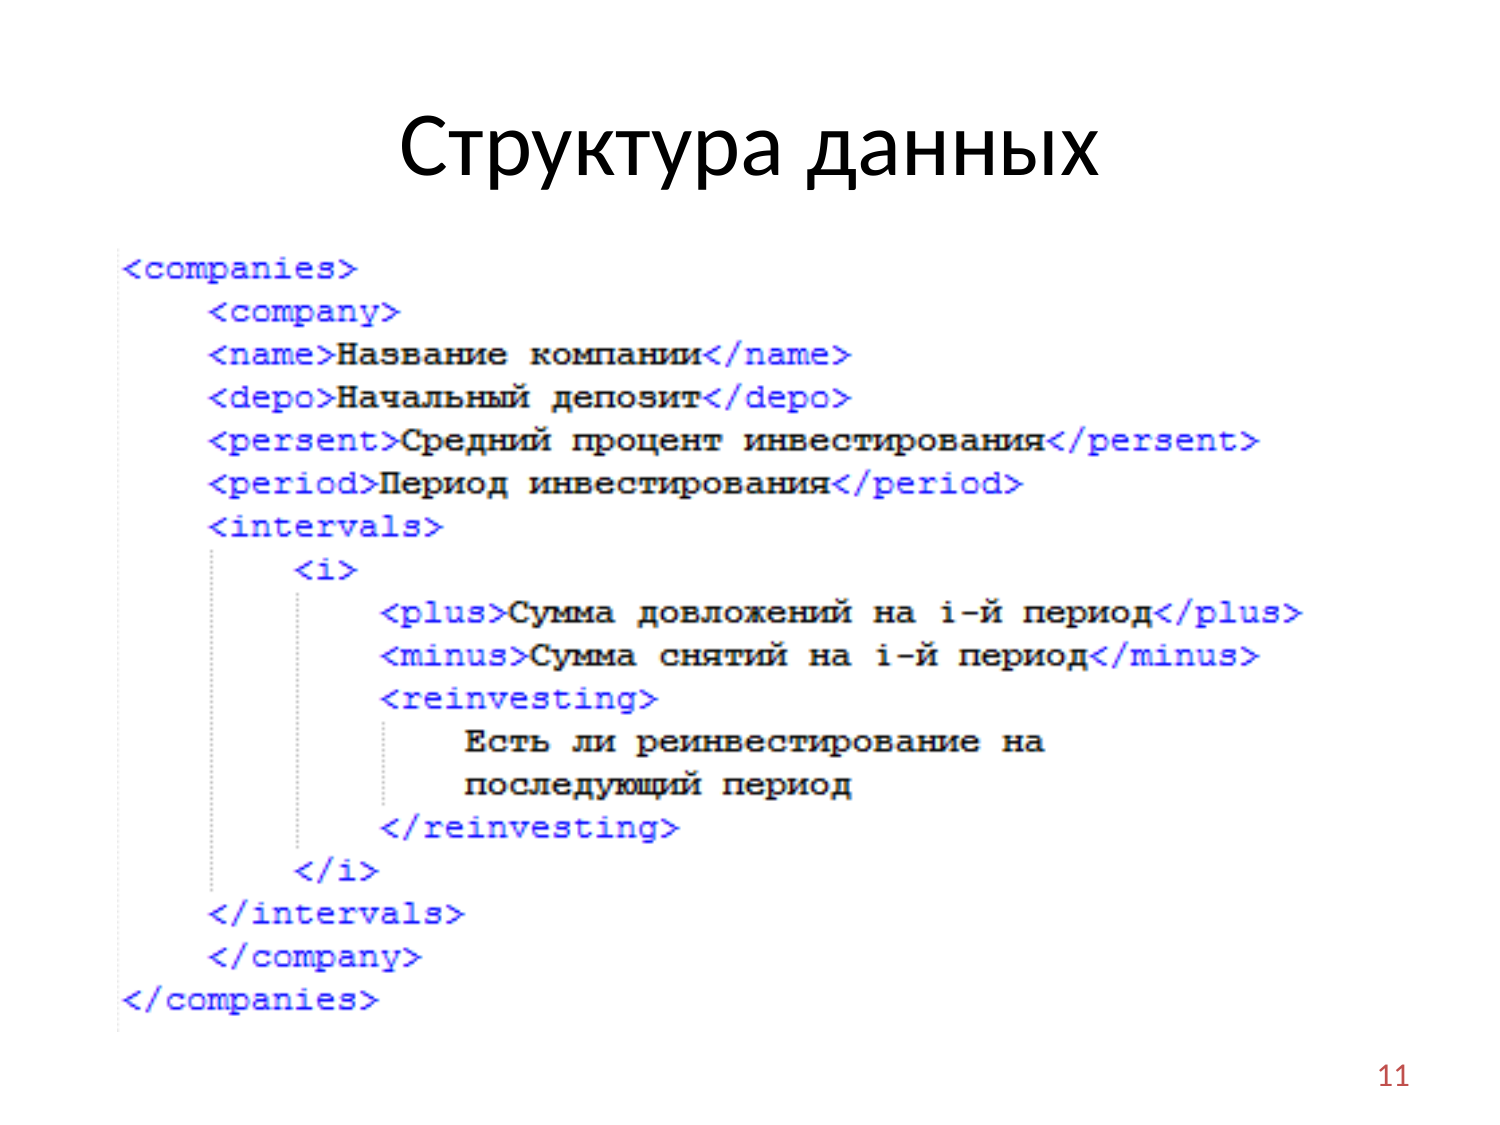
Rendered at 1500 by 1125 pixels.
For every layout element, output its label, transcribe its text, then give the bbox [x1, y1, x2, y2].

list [116, 247, 1403, 1032]
title Структура данных [75, 45, 1425, 233]
slide_number 11 [1074, 1042, 1425, 1103]
